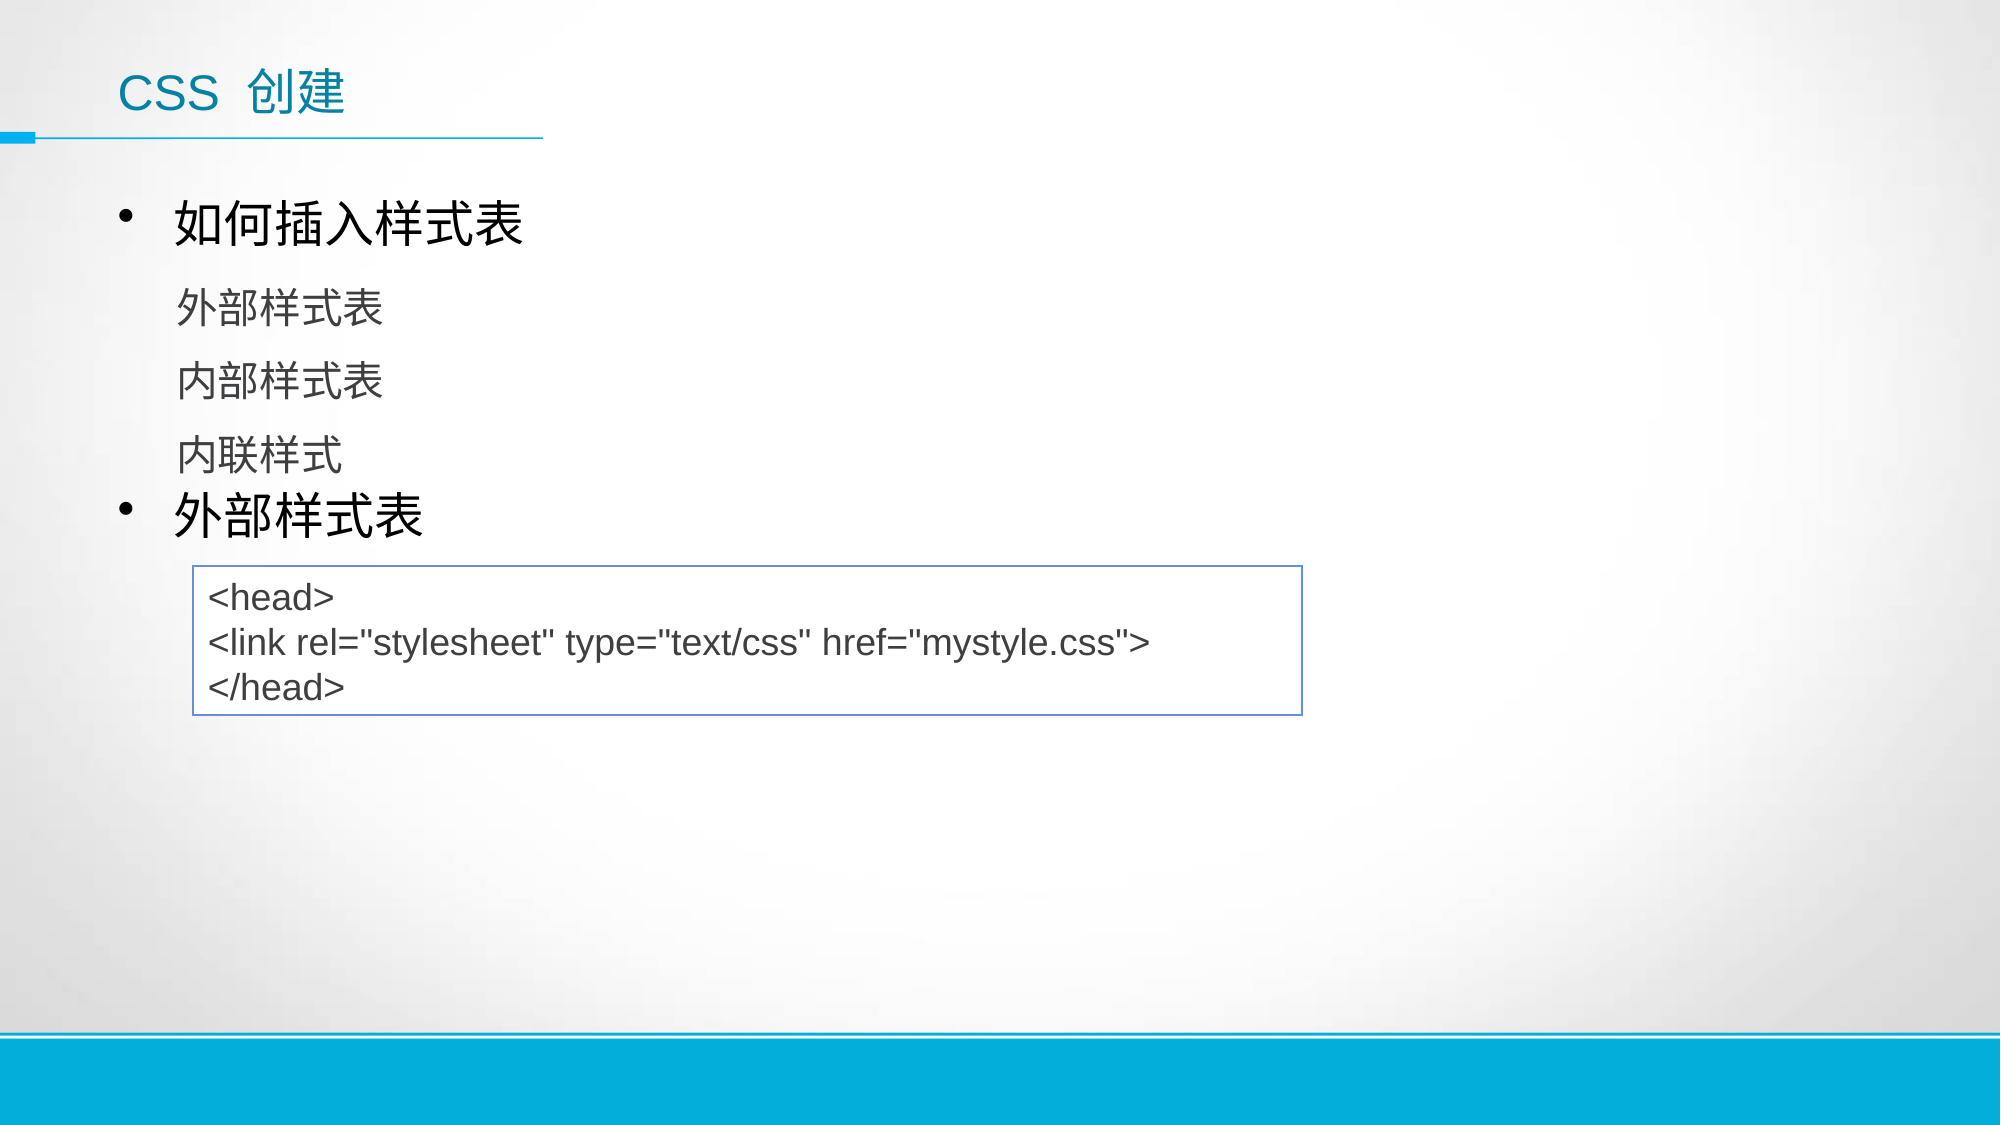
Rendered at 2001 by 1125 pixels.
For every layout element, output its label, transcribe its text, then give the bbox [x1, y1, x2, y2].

text_box <head> <link rel="stylesheet" type="text/css" href="mystyle.css"> </head> [192, 565, 1303, 716]
picture [0, 0, 2000, 1032]
list 如何插入样式表 外部样式表 内部样式表 内联样式 外部样式表 [102, 184, 1903, 988]
title CSS 创建 [102, 42, 1903, 138]
